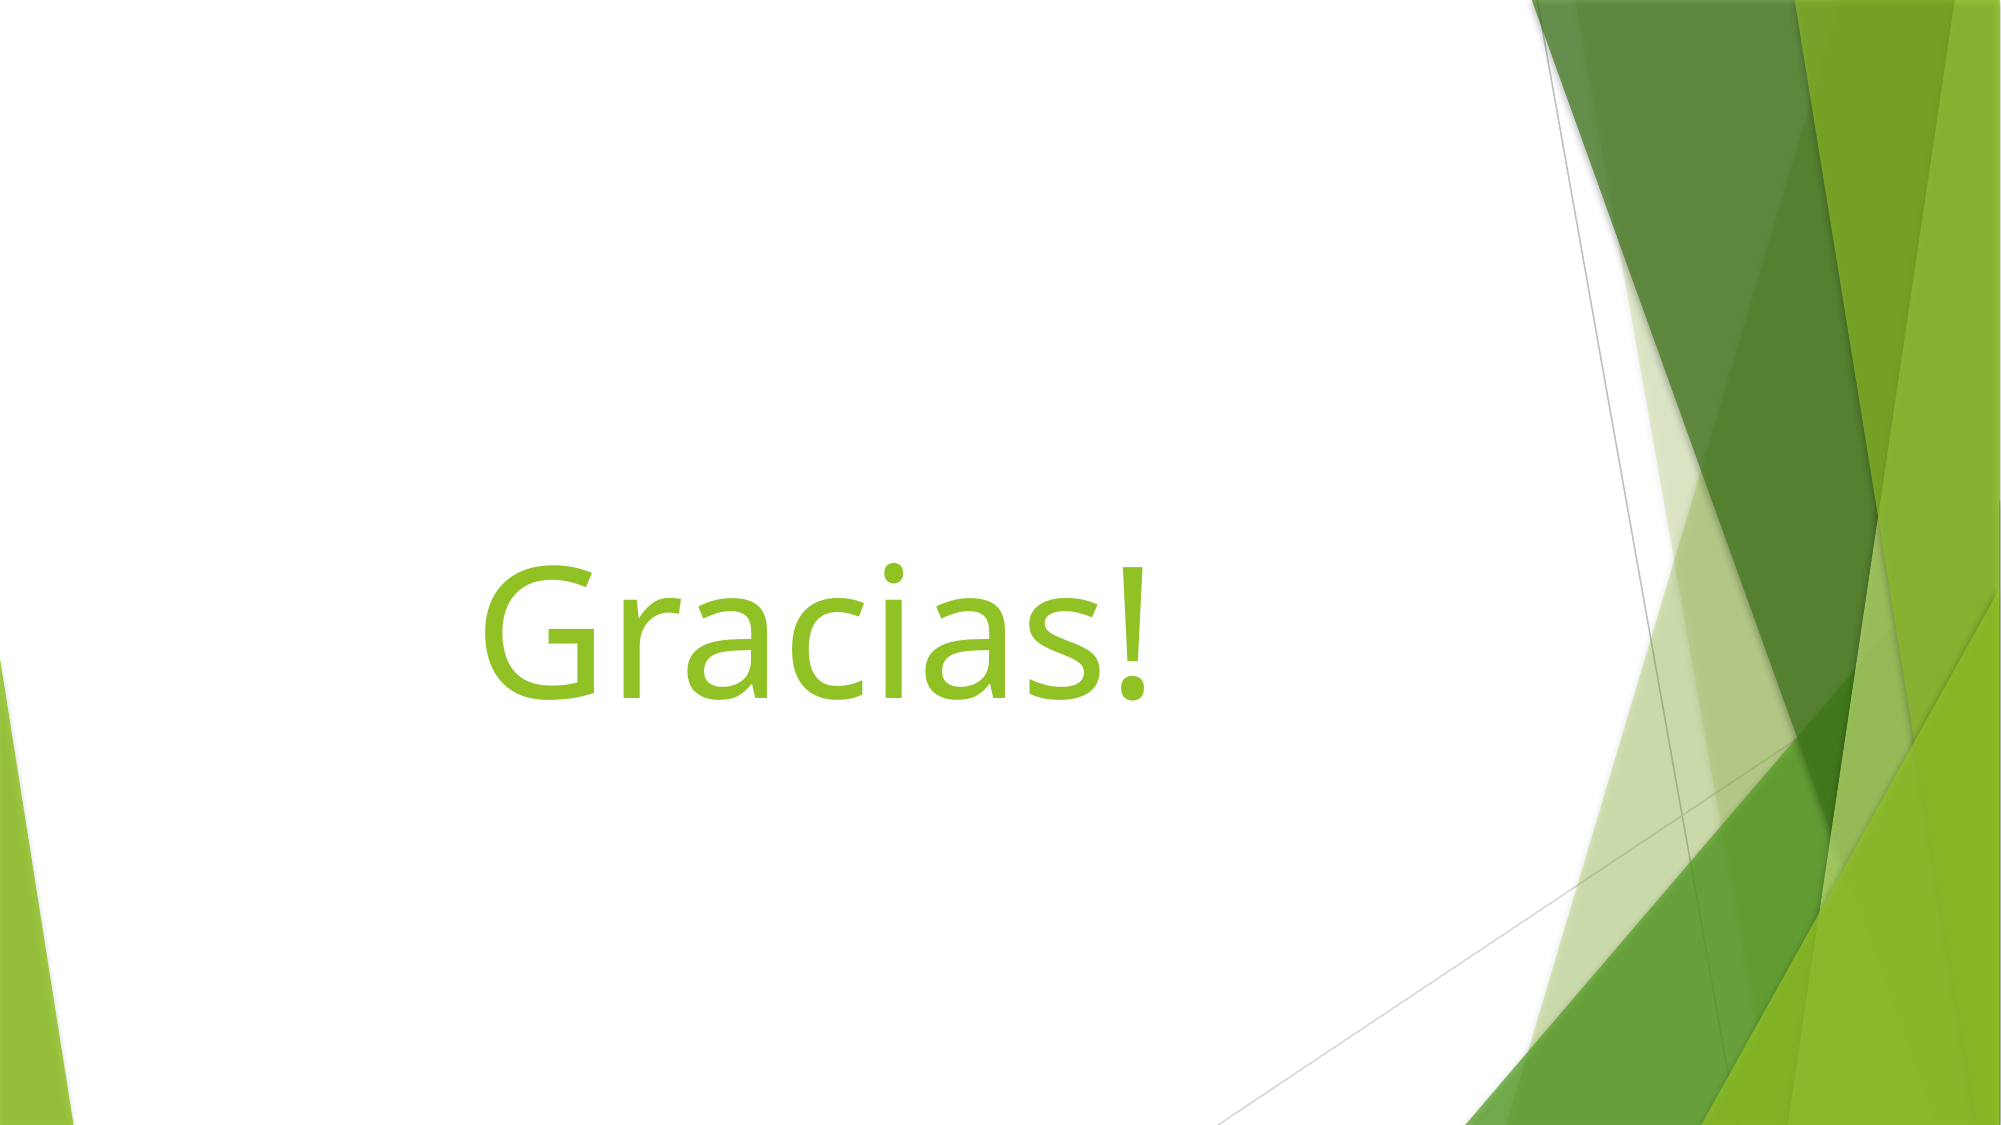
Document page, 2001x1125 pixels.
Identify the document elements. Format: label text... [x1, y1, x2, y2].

title Gracias! [111, 443, 1522, 743]
